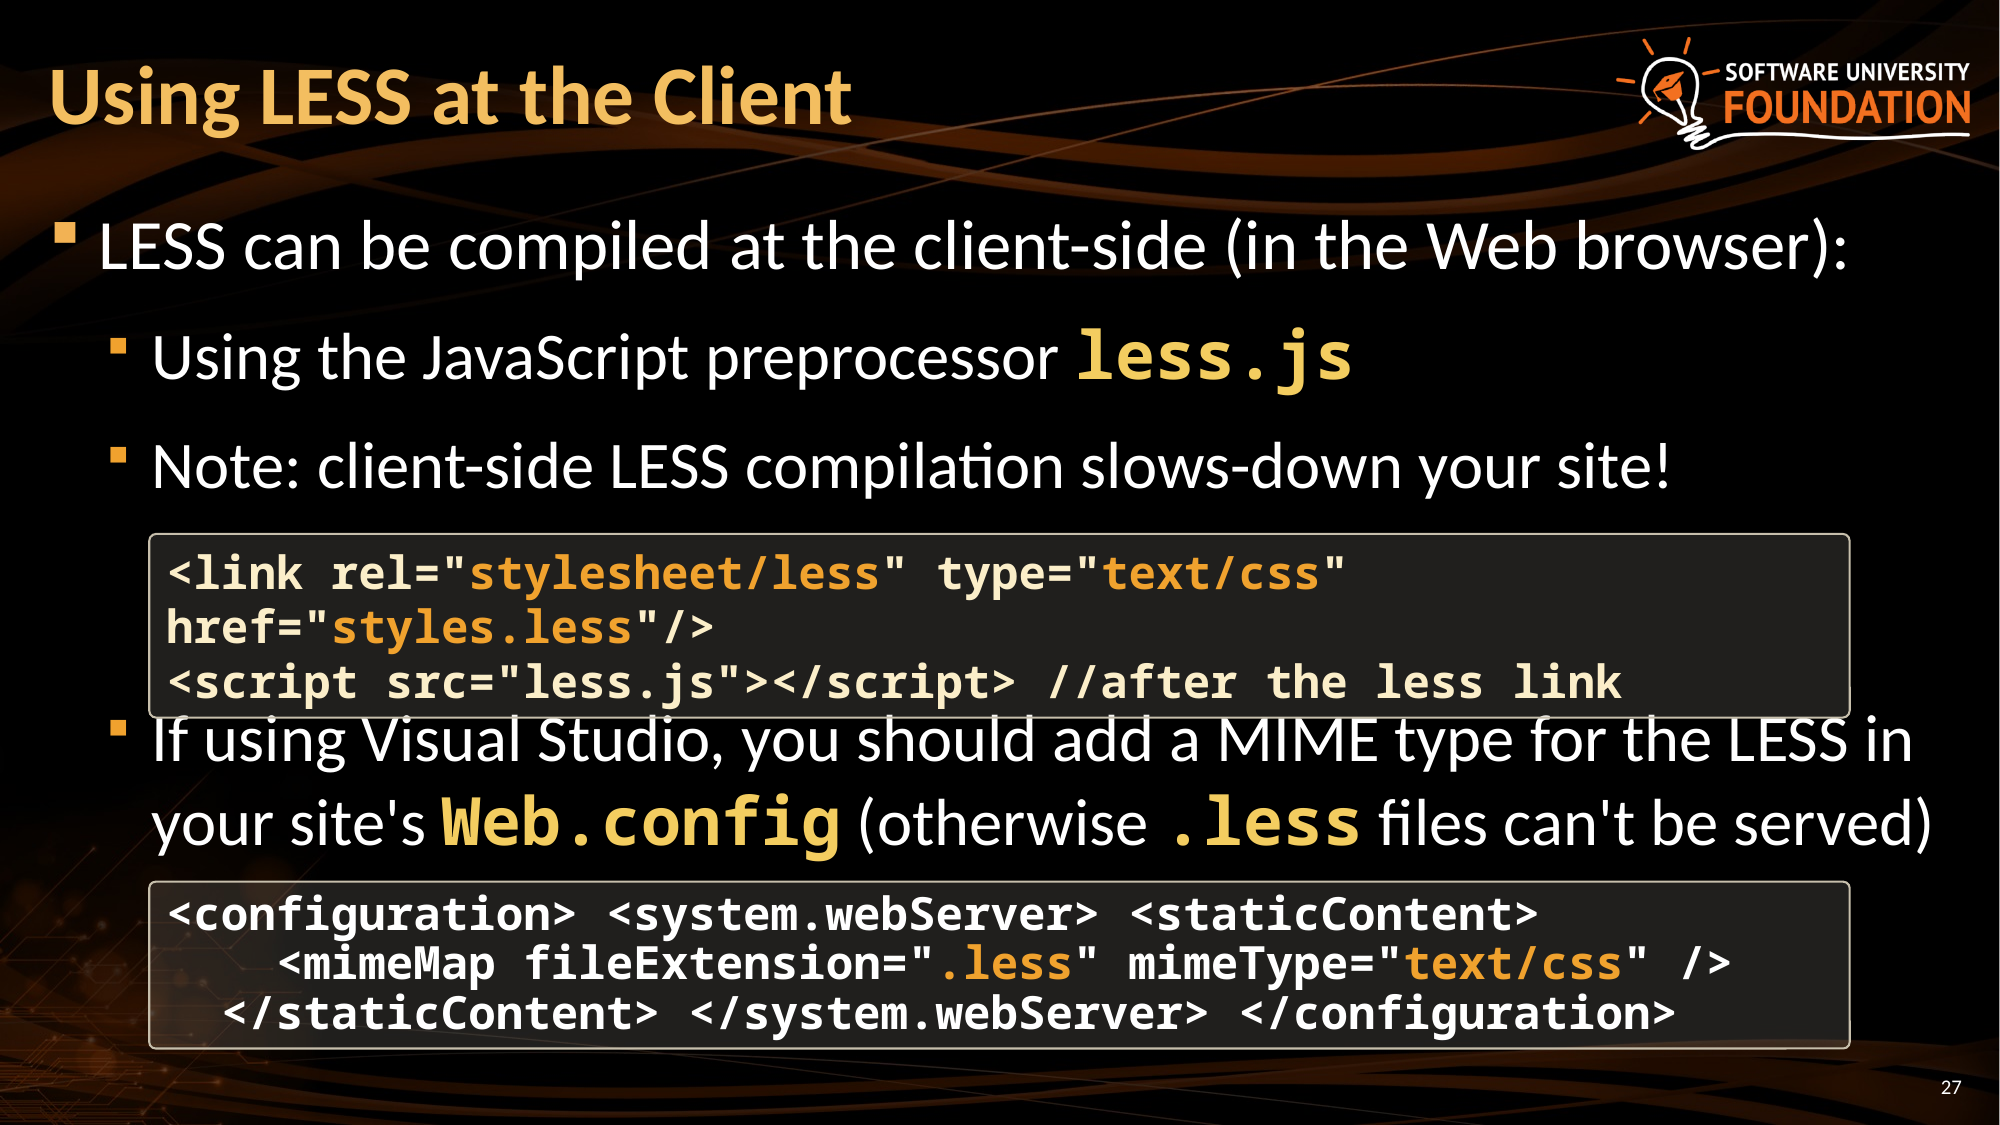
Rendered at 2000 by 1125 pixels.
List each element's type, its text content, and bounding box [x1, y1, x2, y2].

list LESS can be compiled at the client-side (in the Web browser): Using the JavaScript preprocessor less.js Note: client-side LESS compilation slows-down your site! If using Visual Studio, you should add a MIME type for the LESS in your site's Web.config (otherwise .less files can't be served) [31, 188, 1968, 1103]
text_box <configuration> <system.webServer> <staticContent> <mimeMap fileExtension=".less" mimeType="text/css" /> </staticContent> </system.webServer> </configuration> [149, 881, 1850, 1049]
picture [0, 0, 2000, 1125]
text_box <link rel="stylesheet/less" type="text/css" href="styles.less"/> <script src="less.js"></script> //after the less link [149, 533, 1850, 718]
title Using LESS at the Client [30, 6, 1602, 189]
